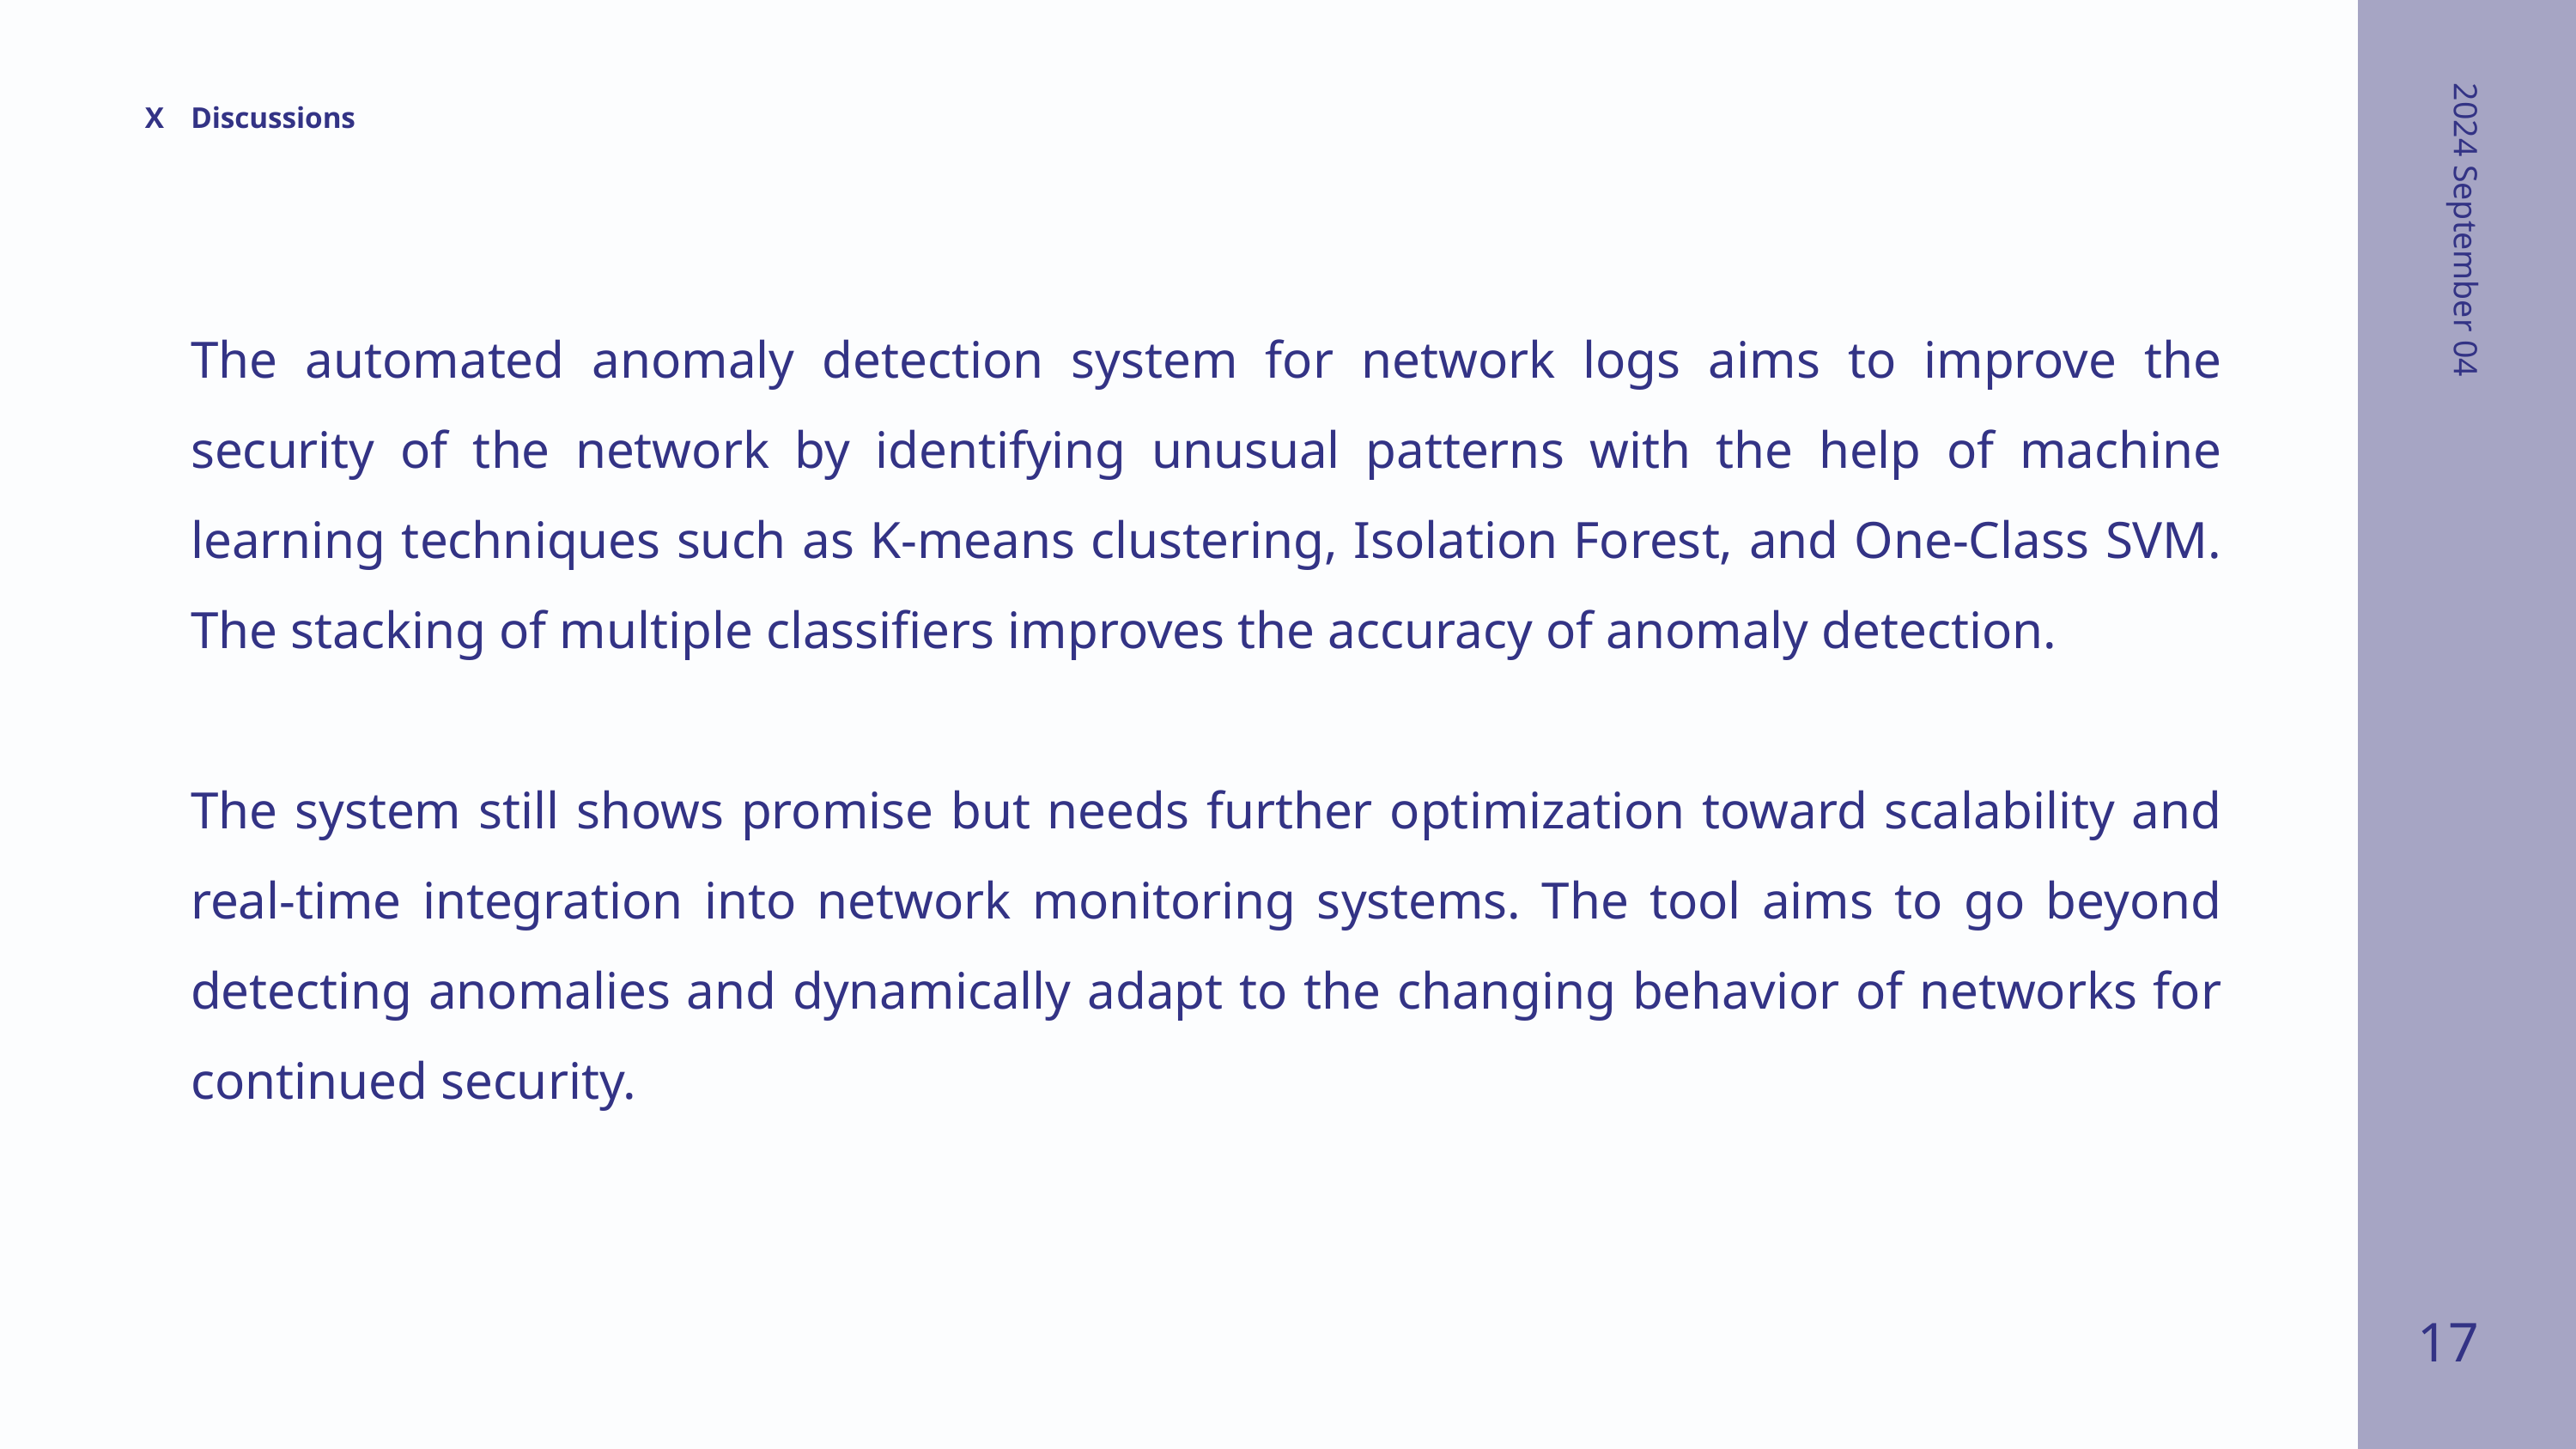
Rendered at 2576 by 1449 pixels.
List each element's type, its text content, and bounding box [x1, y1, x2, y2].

text_box X [144, 100, 179, 135]
text_box The automated anomaly detection system for network logs aims to improve the security of the network by identifying unusual patterns with the help of machine learning techniques such as K-means clustering, Isolation Forest, and One-Class SVM. The stacking of multiple classifiers improves the accuracy of anomaly detection. The system still shows promise but needs further optimization toward scalability and real-time integration into network monitoring systems. The tool aims to go beyond detecting anomalies and dynamically adapt to the changing behavior of networks for continued security. [191, 298, 2222, 1110]
text_box Discussions [191, 100, 647, 168]
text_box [2357, 0, 2576, 1449]
